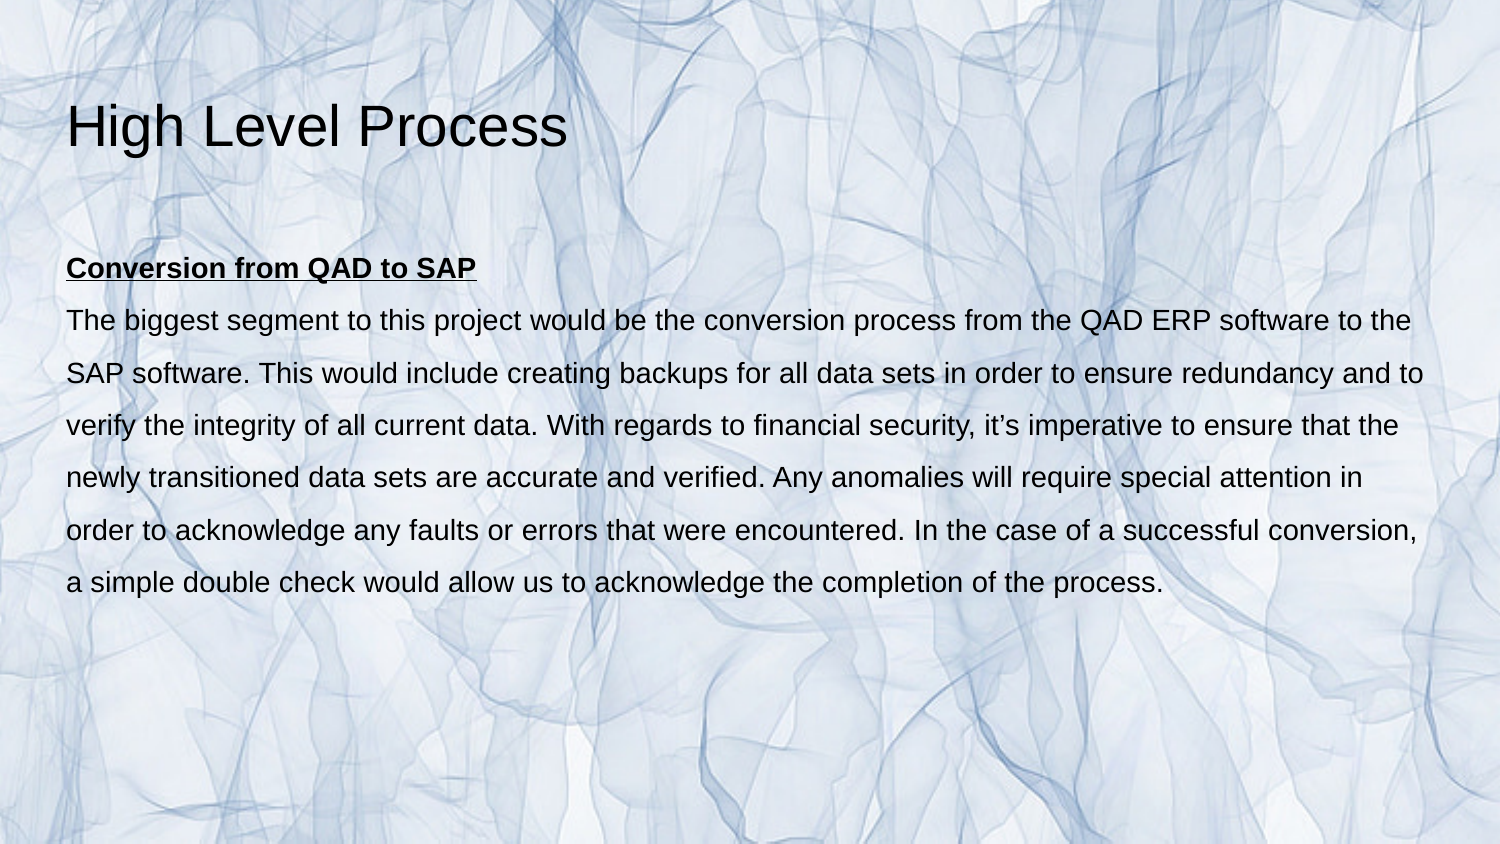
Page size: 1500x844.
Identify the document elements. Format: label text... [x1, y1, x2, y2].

title High Level Process [51, 72, 1449, 167]
picture [0, 0, 1500, 844]
list Conversion from QAD to SAP The biggest segment to this project would be the conversion process from the QAD ERP software to the SAP software. This would include creating backups for all data sets in order to ensure redundancy and to verify the integrity of all current data. With regards to financial security, it’s imperative to ensure that the newly transitioned data sets are accurate and verified. Any anomalies will require special attention in order to acknowledge any faults or errors that were encountered. In the case of a successful conversion, a simple double check would allow us to acknowledge the completion of the process. [51, 189, 1449, 750]
